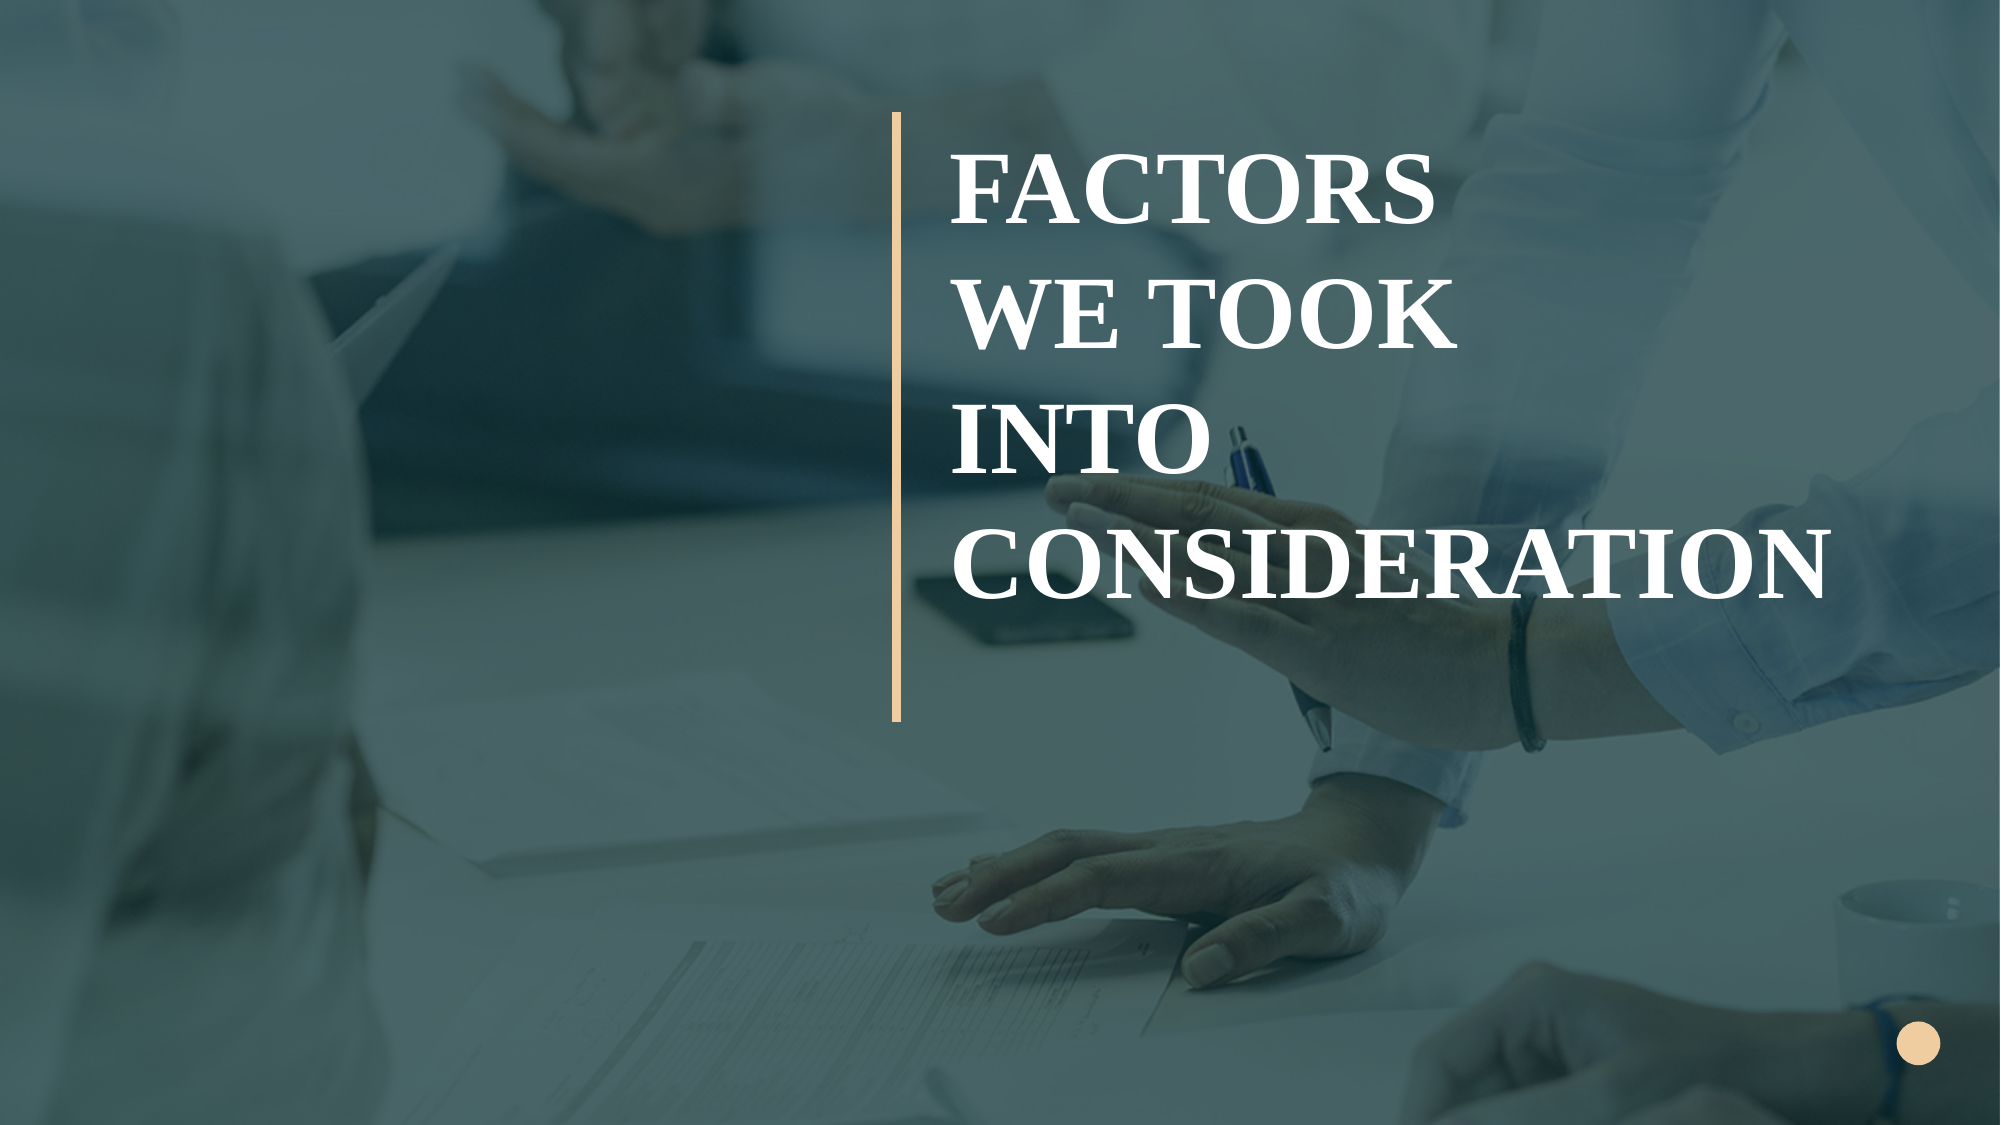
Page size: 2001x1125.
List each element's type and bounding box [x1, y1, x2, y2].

list [0, 0, 2000, 1125]
